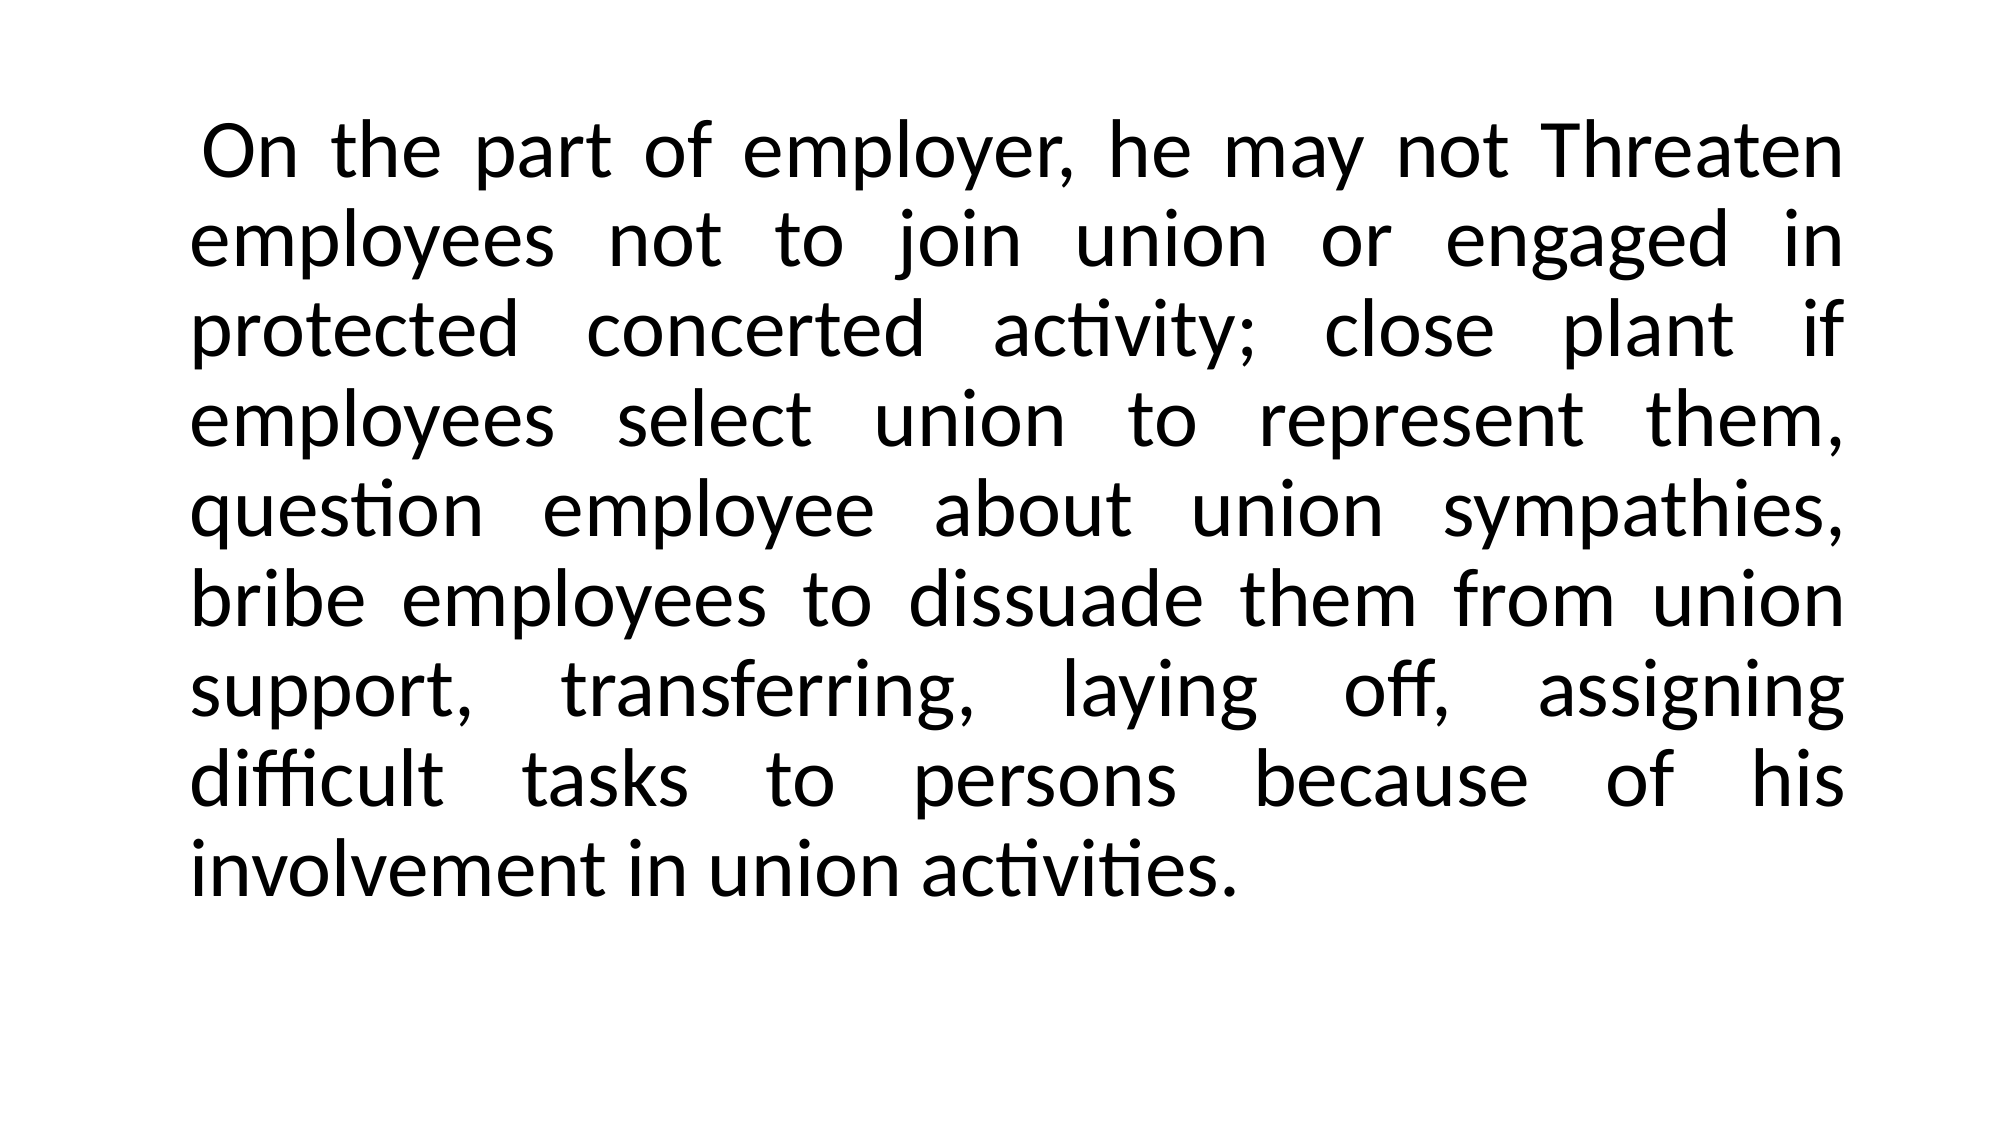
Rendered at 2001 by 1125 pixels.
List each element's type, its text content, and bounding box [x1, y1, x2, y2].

list On the part of employer, he may not Threaten employees not to join union or engaged in protected concerted activity; close plant if employees select union to represent them, question employee about union sympathies, bribe employees to dissuade them from union support, transferring, laying off, assigning difficult tasks to persons because of his involvement in union activities. [137, 97, 1863, 1014]
